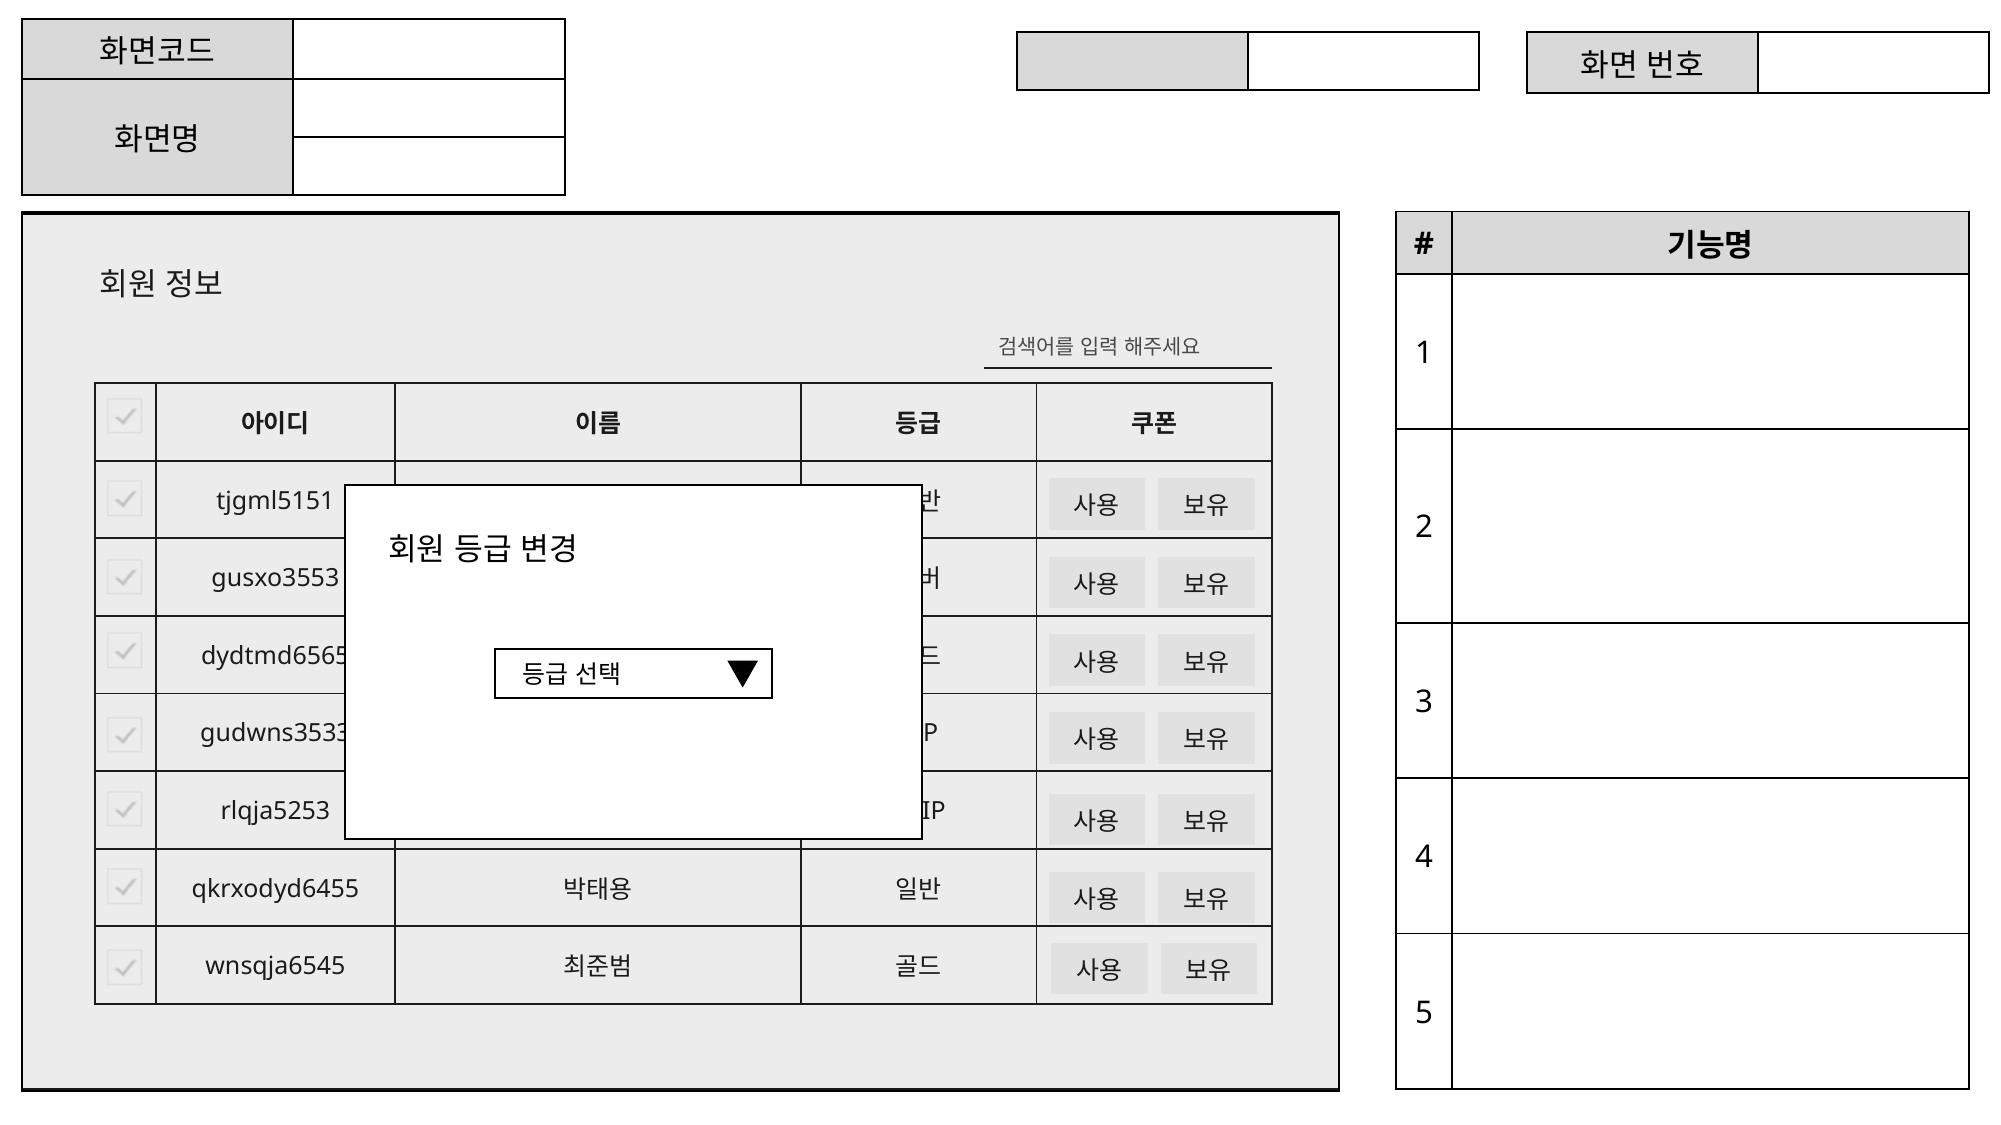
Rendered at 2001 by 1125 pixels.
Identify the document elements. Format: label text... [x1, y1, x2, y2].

picture [100, 710, 150, 760]
table_cell [294, 138, 564, 194]
table_cell 4 [1397, 779, 1451, 933]
table_cell [1453, 934, 1968, 1088]
table_header [294, 20, 564, 78]
table_header [1759, 33, 1988, 92]
table_header [1249, 33, 1478, 89]
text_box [345, 484, 922, 839]
table_cell [1453, 624, 1968, 777]
picture [100, 942, 150, 993]
table_cell 3 [1397, 624, 1451, 777]
table_cell 화면명 [23, 80, 292, 194]
picture [100, 861, 150, 912]
picture [100, 784, 150, 834]
picture [100, 391, 150, 441]
picture [100, 473, 150, 524]
table_header 기능명 [1453, 212, 1968, 273]
table_cell [1453, 779, 1968, 933]
table_cell 2 [1397, 430, 1451, 622]
text_box [21, 213, 1340, 1092]
picture [100, 625, 150, 676]
table_header 화면코드 [23, 20, 292, 78]
table_cell 1 [1397, 275, 1451, 428]
table_header 화면 번호 [1528, 33, 1757, 92]
table_cell [1453, 275, 1968, 428]
table_header # [1397, 212, 1451, 273]
table_header [1018, 33, 1247, 89]
table_cell [294, 80, 564, 136]
table_cell [1453, 430, 1968, 622]
table_cell 5 [1397, 934, 1451, 1088]
picture [100, 552, 150, 602]
